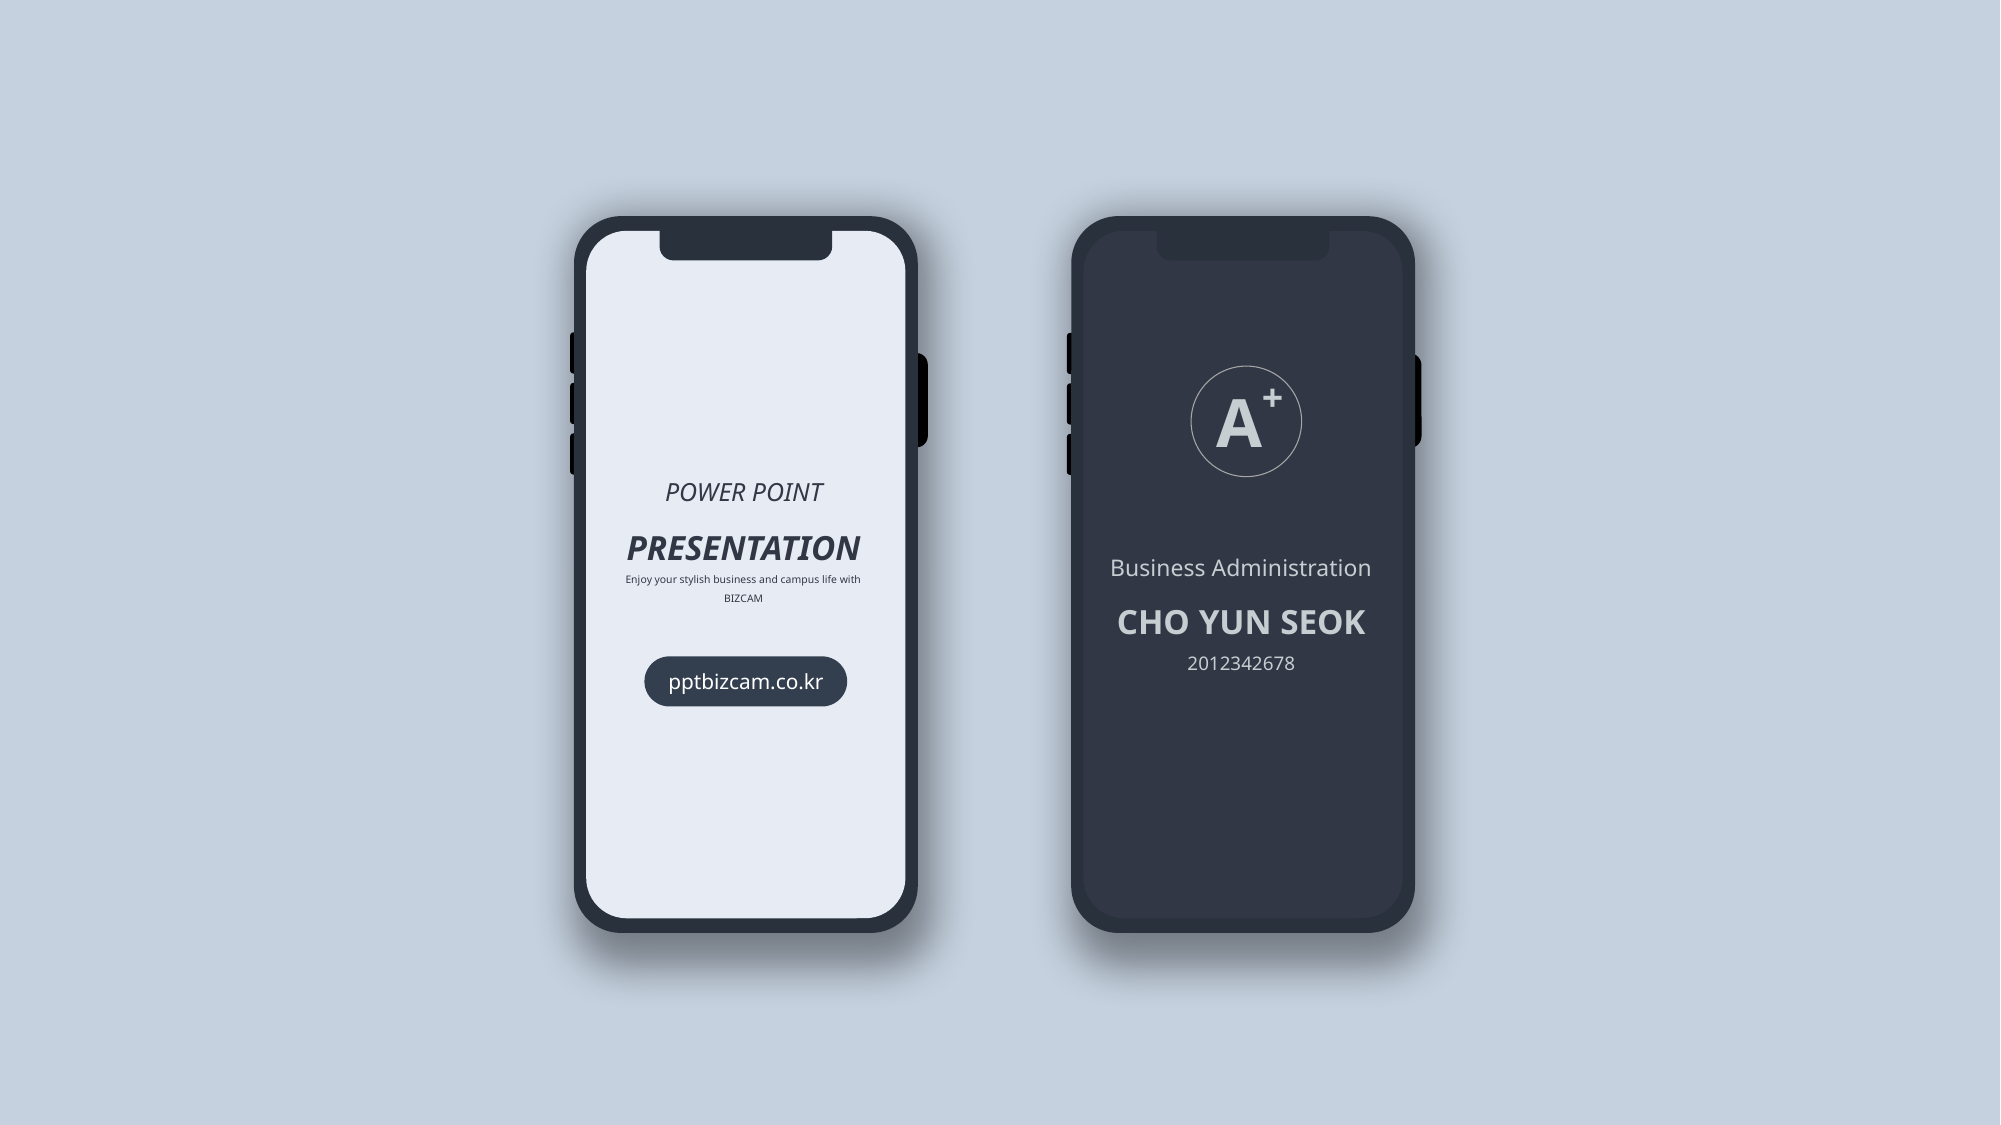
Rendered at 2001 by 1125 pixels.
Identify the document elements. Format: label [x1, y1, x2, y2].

text_box [570, 216, 928, 933]
text_box [1066, 216, 1422, 933]
